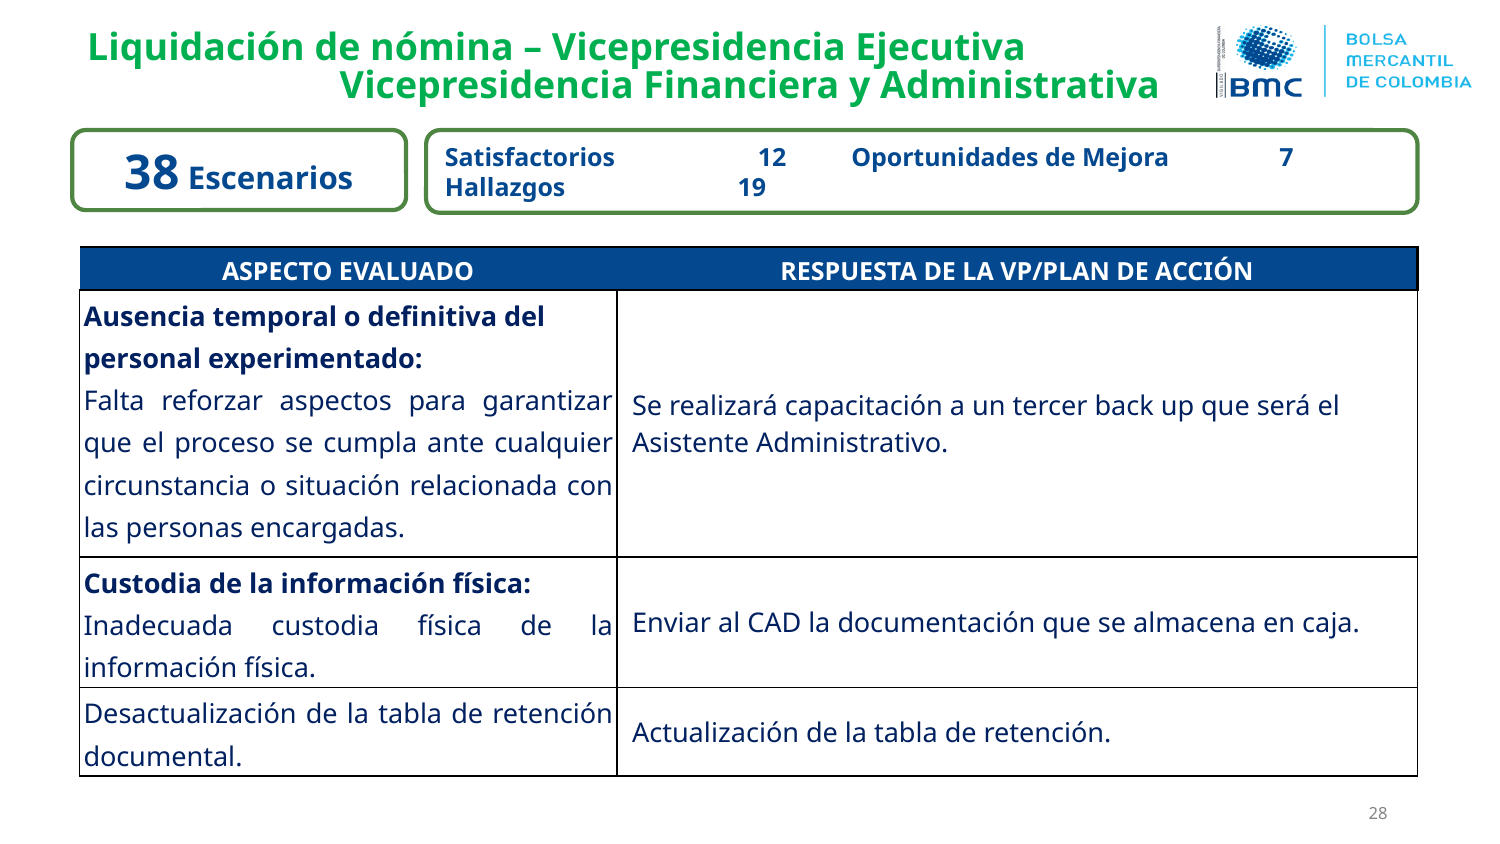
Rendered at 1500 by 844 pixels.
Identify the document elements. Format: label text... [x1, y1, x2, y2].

text_box Liquidación de nómina – Vicepresidencia Ejecutiva Vicepresidencia Financiera y Administrativa [87, 29, 1199, 103]
table_header ASPECTO EVALUADO [80, 248, 617, 289]
table_cell Ausencia temporal o definitiva del personal experimentado: Falta reforzar aspectos para garantizar que el proceso se cumpla ante cualquier circunstancia o situación relacionada con las personas encargadas. [80, 291, 616, 556]
table_cell Custodia de la información física: Inadecuada custodia física de la información física. [80, 558, 616, 687]
picture [1228, 25, 1474, 101]
table_cell Se realizará capacitación a un tercer back up que será el Asistente Administrativo. [618, 291, 1417, 556]
table_header RESPUESTA DE LA VP/PLAN DE ACCIÓN [617, 248, 1416, 289]
text_box 38 Escenarios [70, 127, 409, 213]
table_cell Actualización de la tabla de retención. [618, 688, 1417, 775]
table_cell Desactualización de la tabla de retención documental. [80, 688, 616, 775]
picture [1216, 26, 1226, 98]
text_box Satisfactorios 12 Oportunidades de Mejora 7 Hallazgos 19 [423, 127, 1420, 215]
table_cell Enviar al CAD la documentación que se almacena en caja. [618, 558, 1417, 687]
